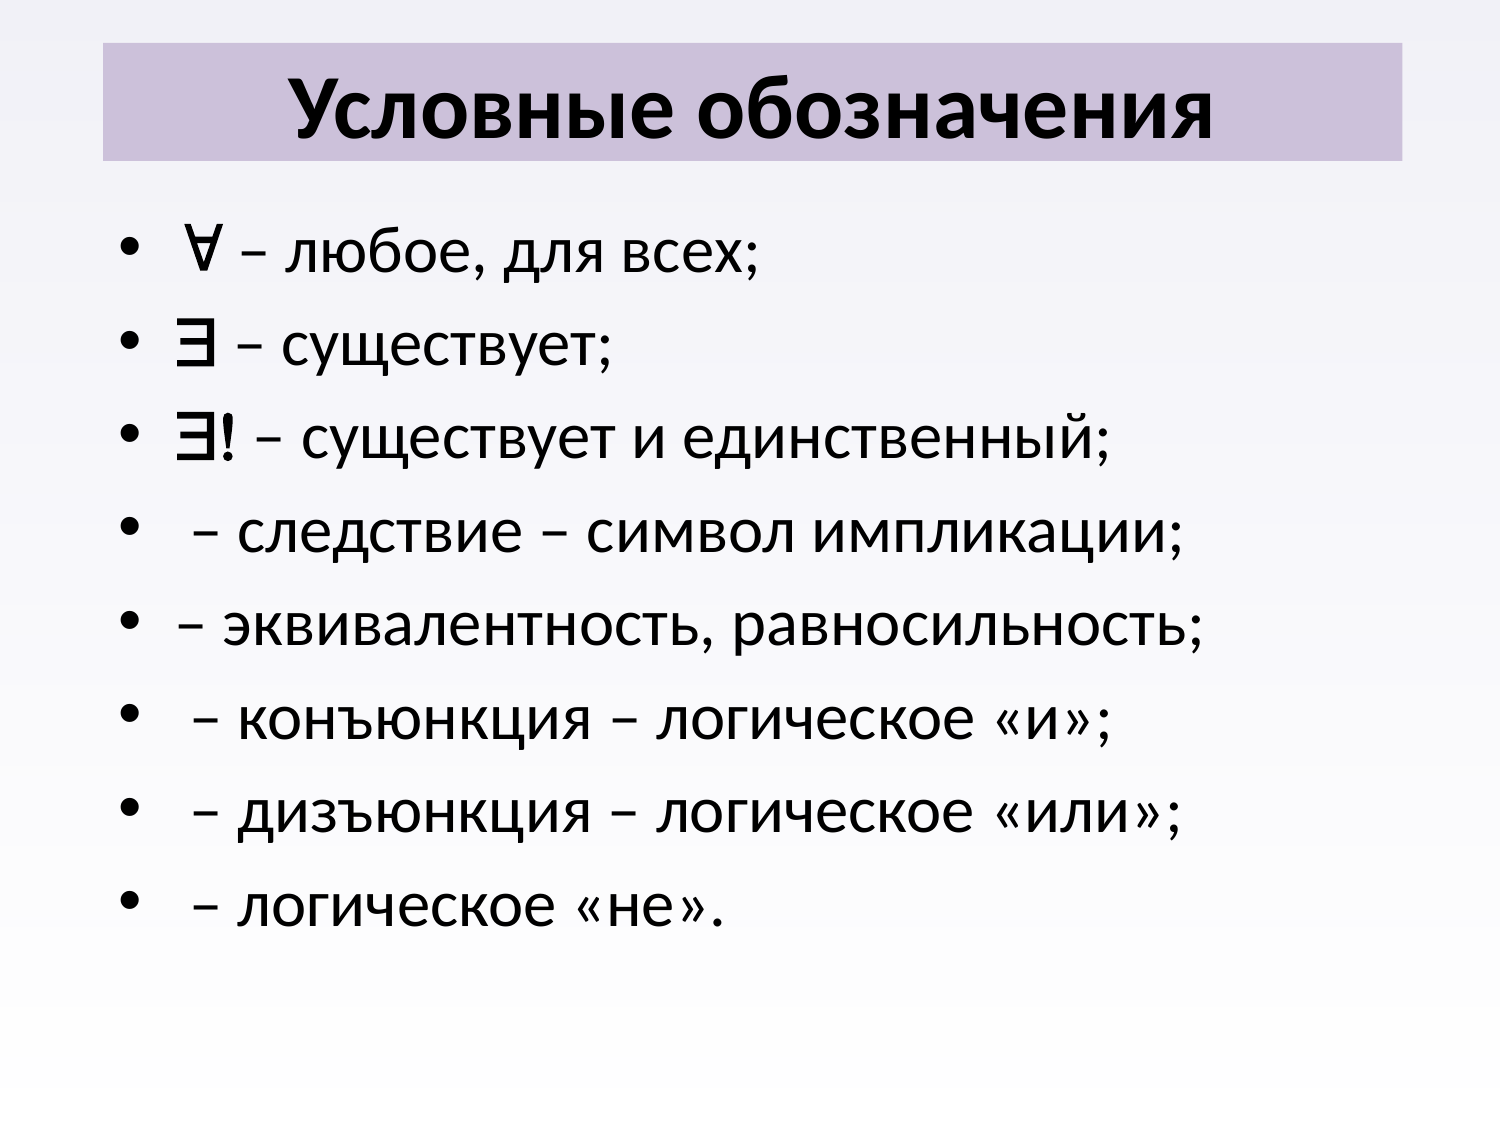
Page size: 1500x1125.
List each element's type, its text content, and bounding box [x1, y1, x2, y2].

title Условные обозначения [103, 42, 1403, 161]
